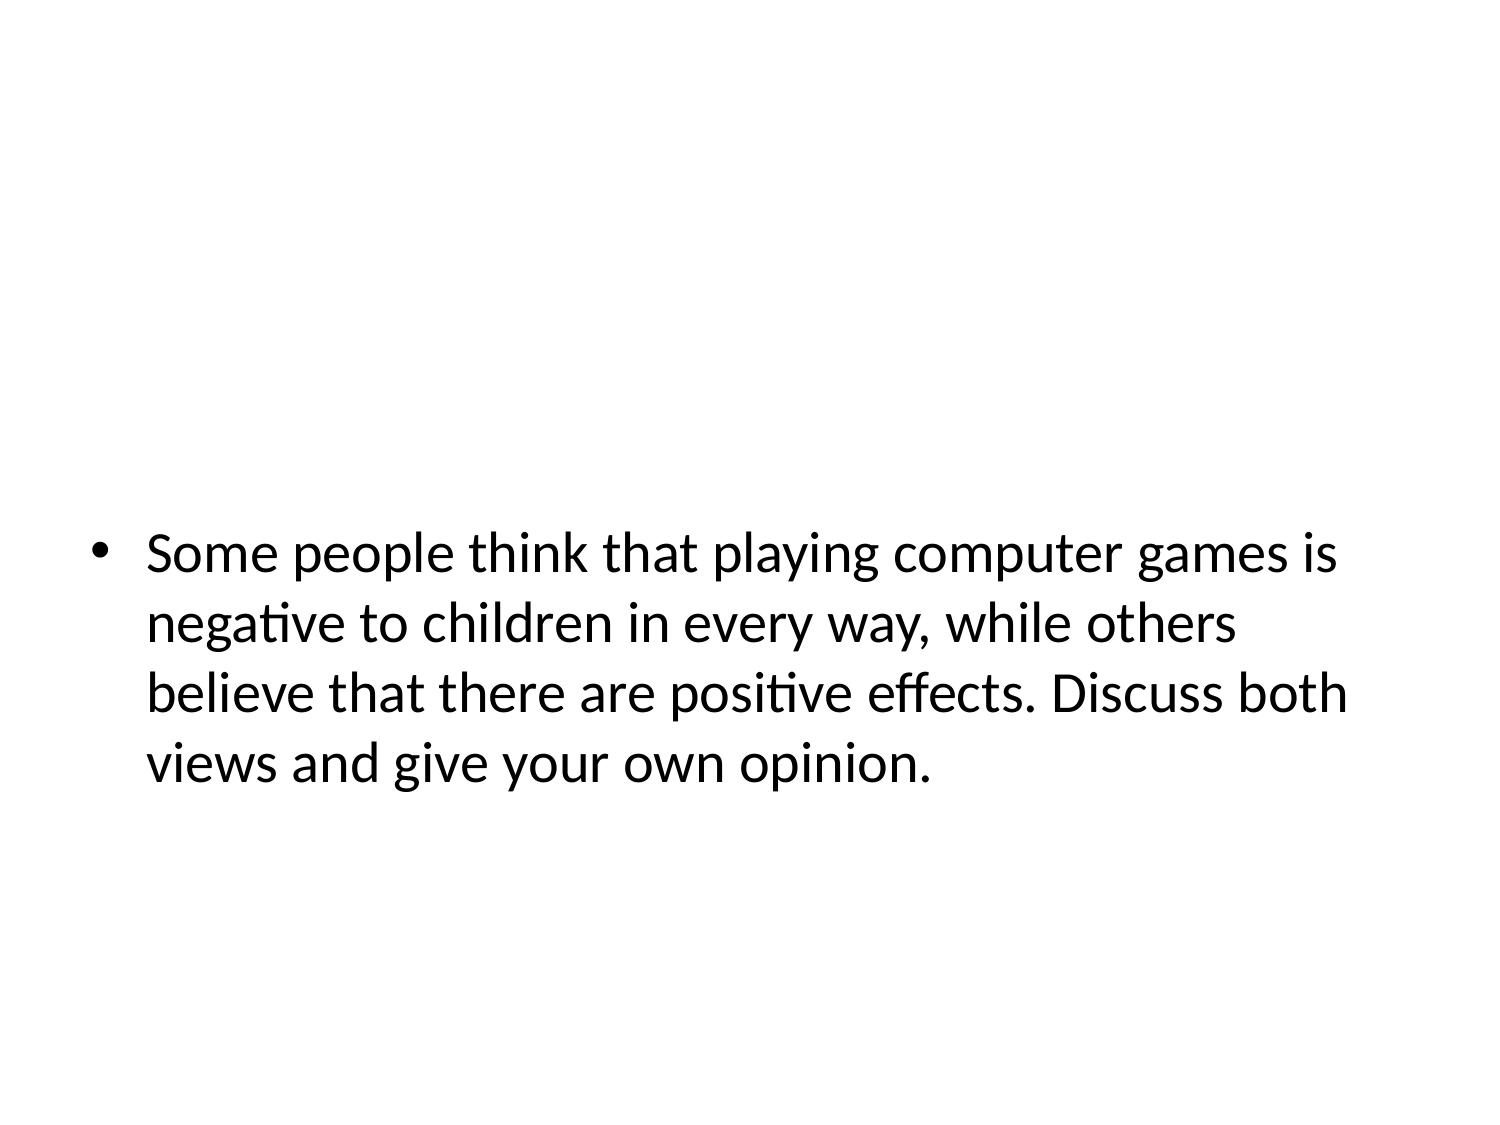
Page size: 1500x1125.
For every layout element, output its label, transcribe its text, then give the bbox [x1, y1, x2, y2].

list Some people think that playing computer games is negative to children in every way, while others believe that there are positive effects. Discuss both views and give your own opinion. [75, 262, 1425, 1005]
